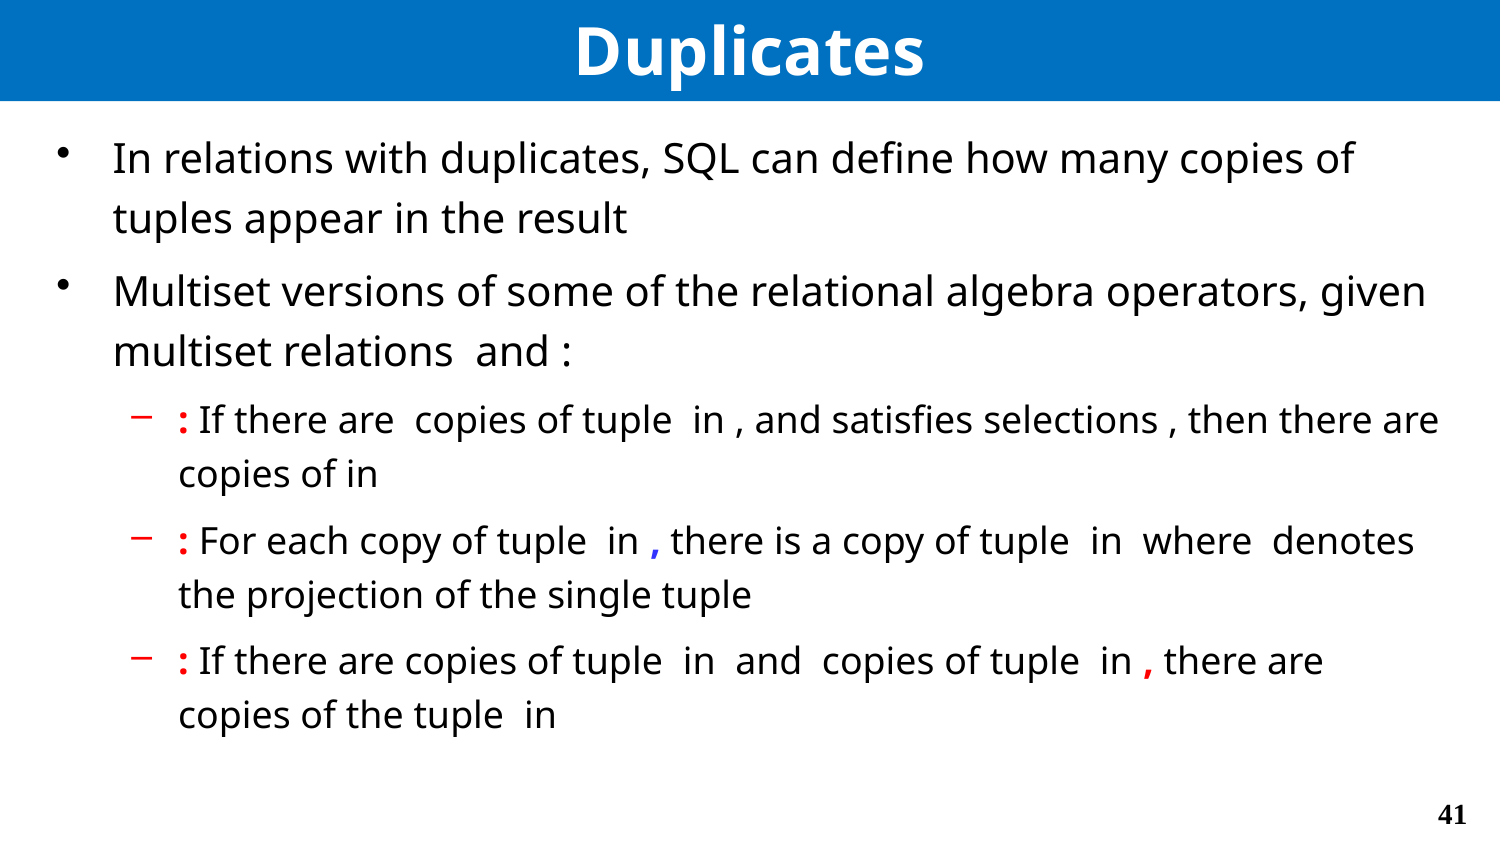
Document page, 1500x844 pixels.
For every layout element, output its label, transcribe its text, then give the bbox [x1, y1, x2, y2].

title Duplicates [0, 0, 1500, 102]
